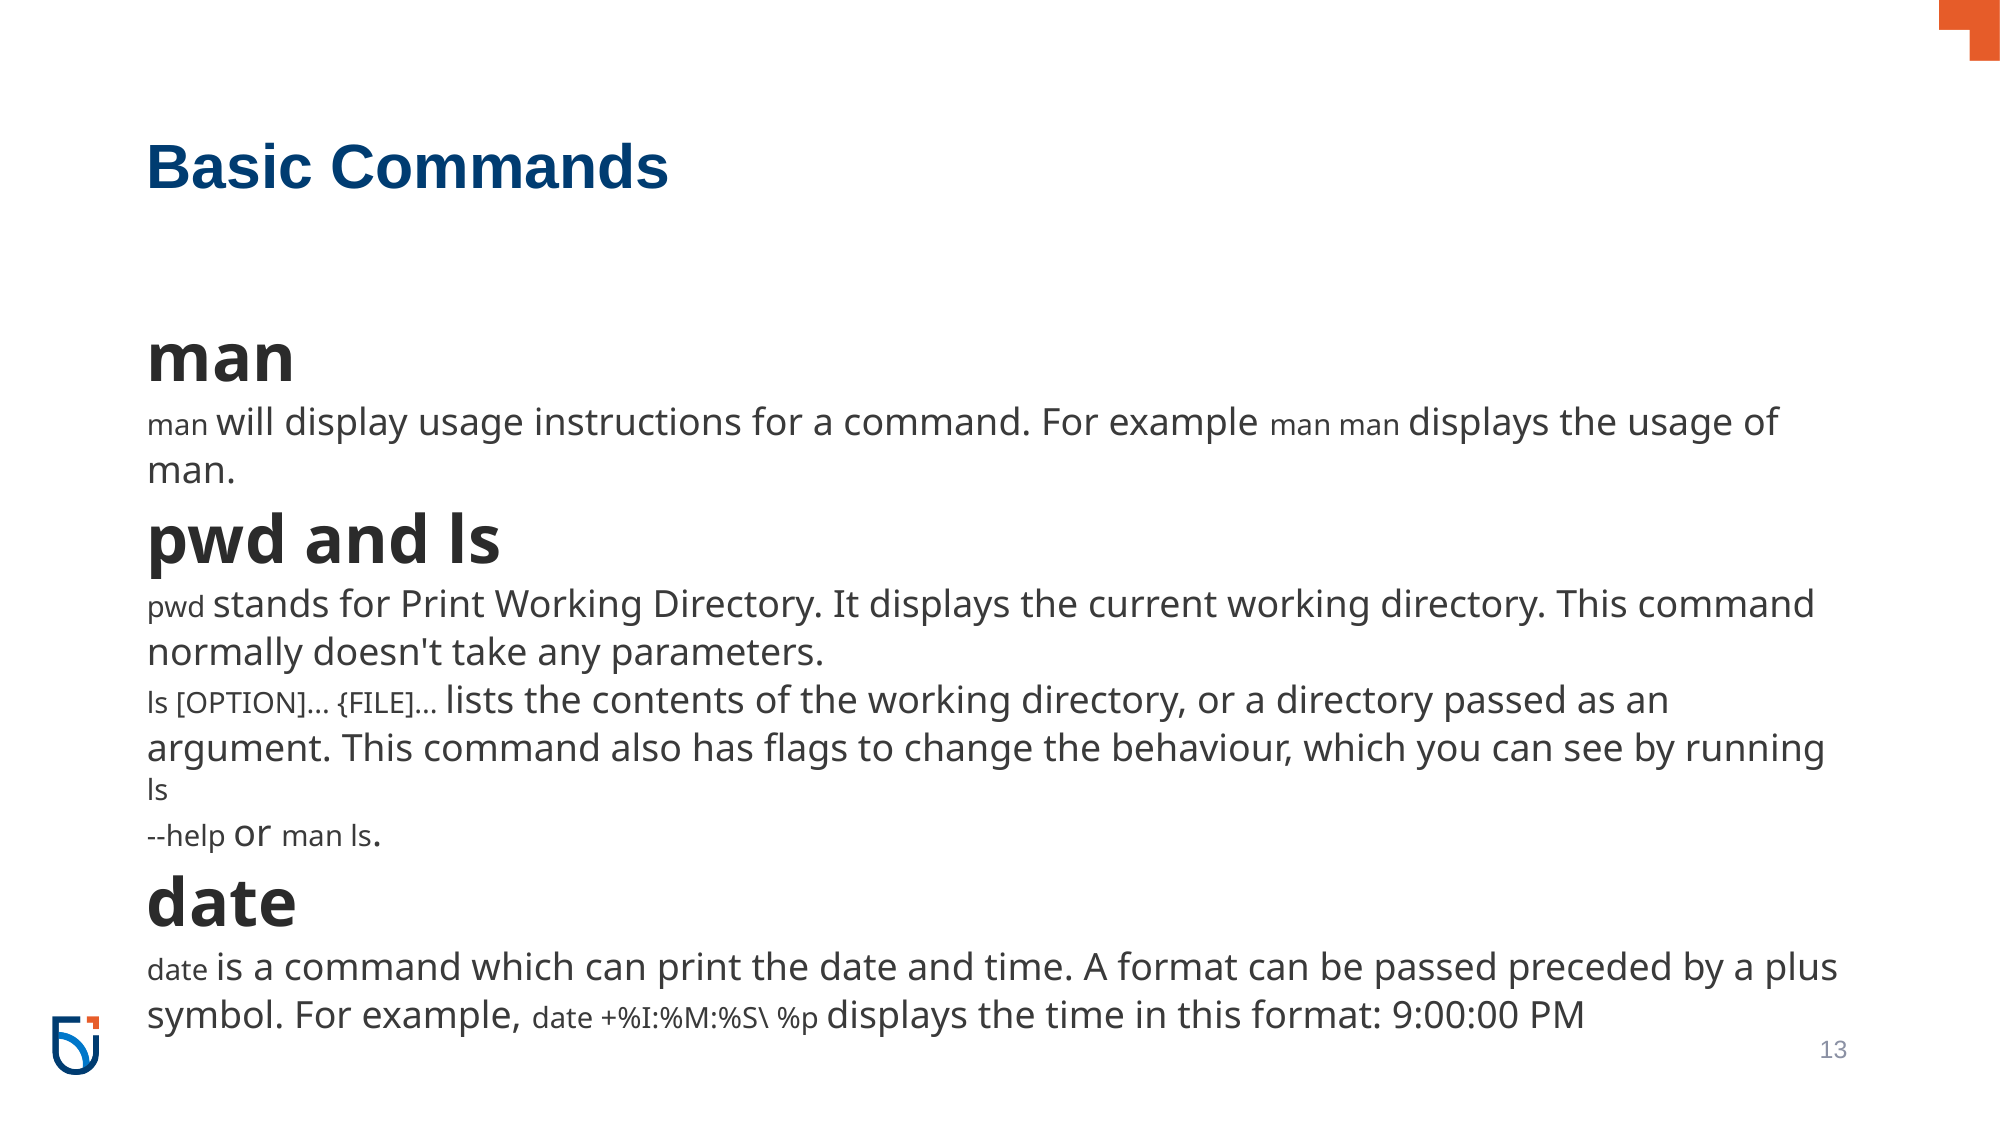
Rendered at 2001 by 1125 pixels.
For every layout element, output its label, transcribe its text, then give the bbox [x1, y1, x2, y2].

text_box man man will display usage instructions for a command. For example man man displays the usage of man. pwd and ls pwd stands for Print Working Directory. It displays the current working directory. This command normally doesn't take any parameters. ls [OPTION]... {FILE]... lists the contents of the working directory, or a directory passed as an argument. This command also has flags to change the behaviour, which you can see by running ls --help or man ls. date date is a command which can print the date and time. A format can be passed preceded by a plus symbol. For example, date +%I:%M:%S\ %p displays the time in this format: 9:00:00 PM [132, 301, 1863, 943]
picture [1939, 0, 2000, 61]
text_box <number> [1412, 1019, 1863, 1079]
text_box Basic Commands [132, 59, 1863, 278]
picture [52, 1016, 99, 1075]
